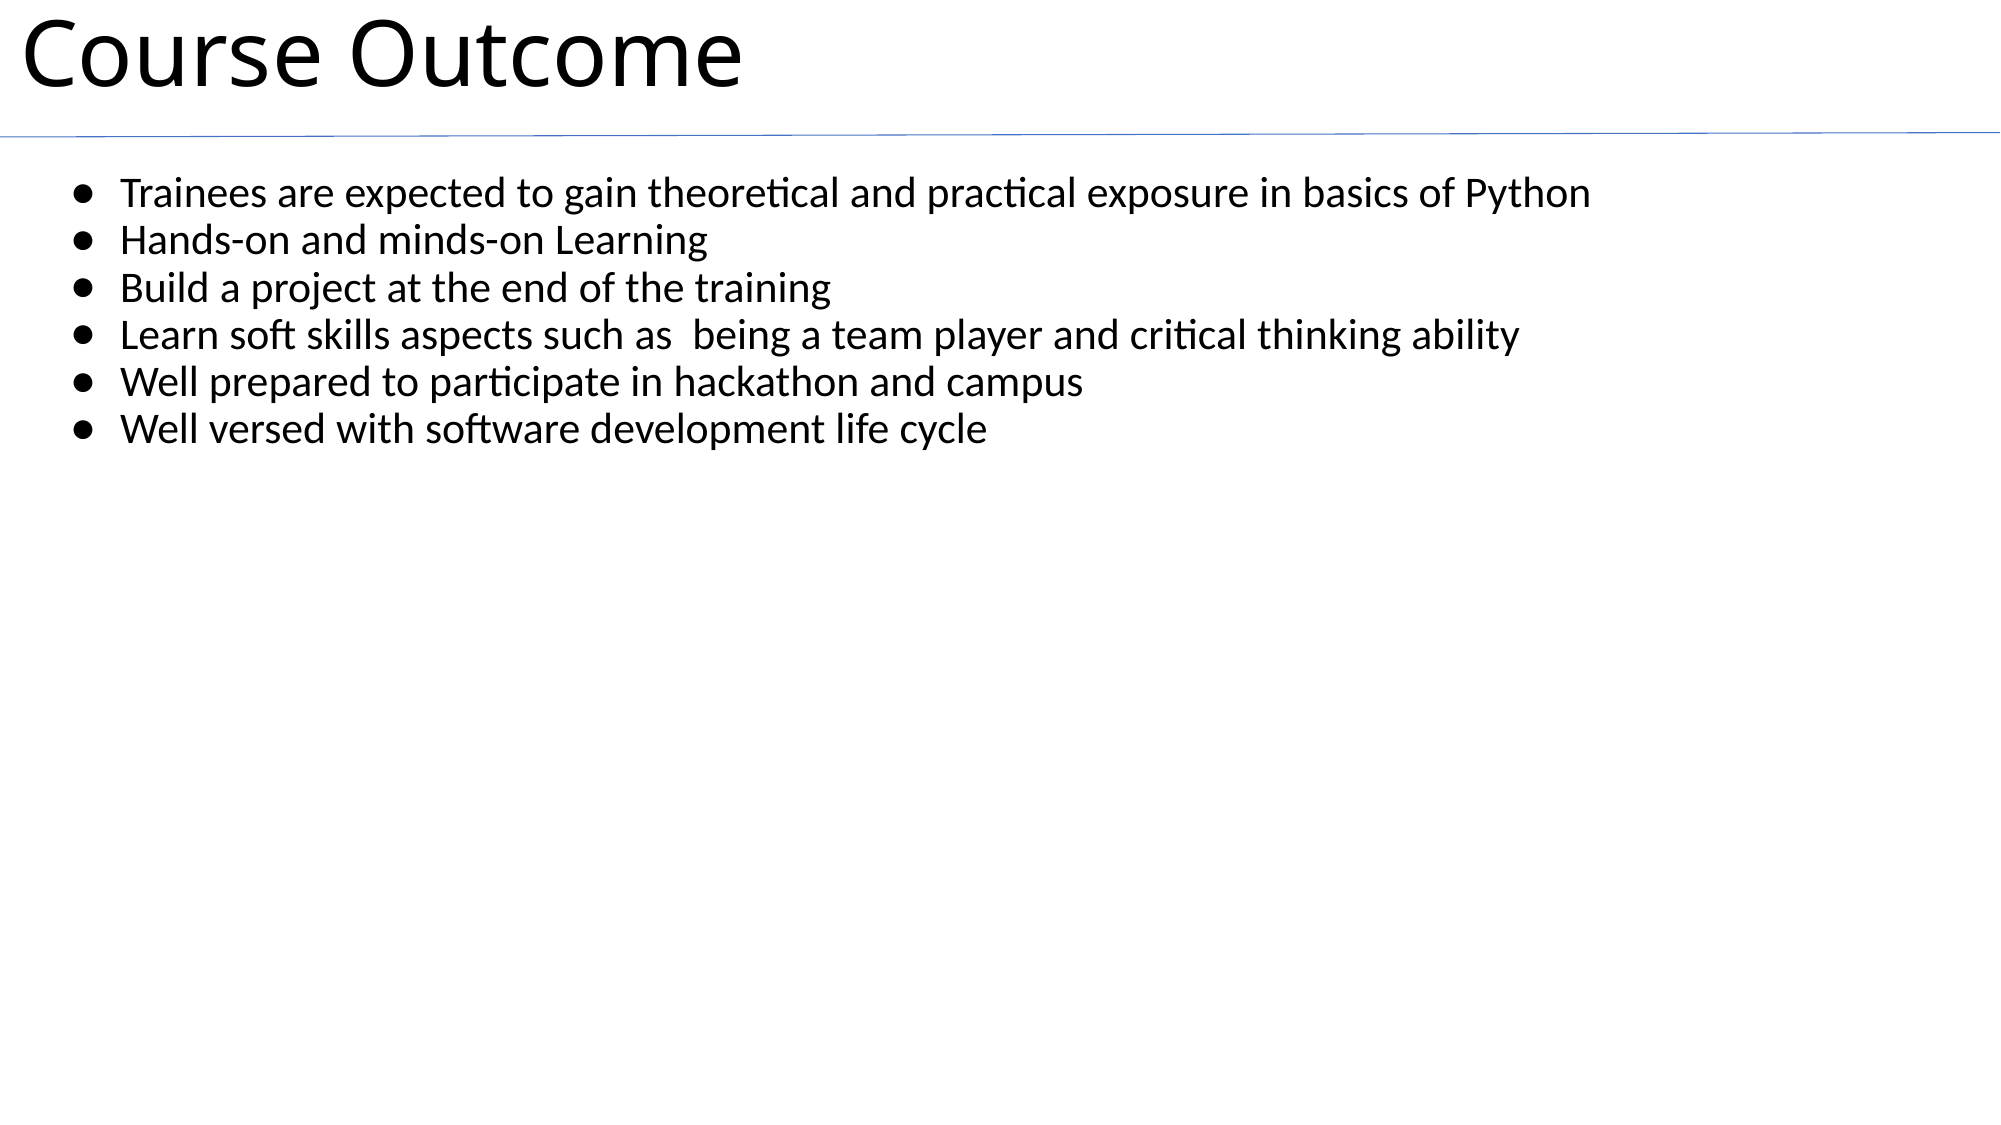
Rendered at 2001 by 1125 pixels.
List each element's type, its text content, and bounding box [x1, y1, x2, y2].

list Trainees are expected to gain theoretical and practical exposure in basics of Python Hands-on and minds-on Learning Build a project at the end of the training Learn soft skills aspects such as being a team player and critical thinking ability Well prepared to participate in hackathon and campus Well versed with software development life cycle [0, 149, 2000, 1078]
title Course Outcome [0, 0, 1800, 127]
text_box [0, 132, 2000, 137]
